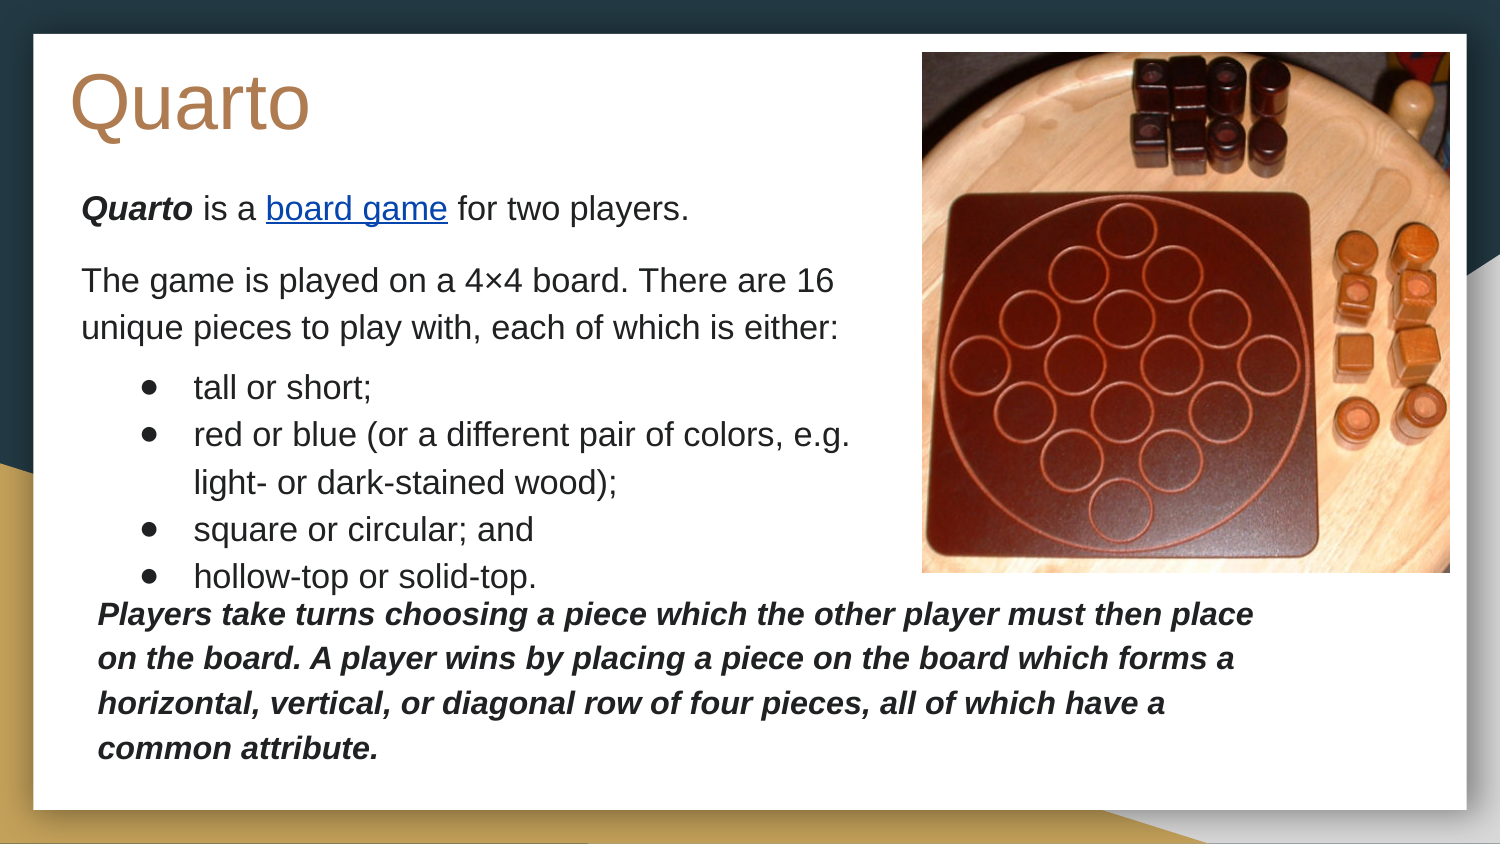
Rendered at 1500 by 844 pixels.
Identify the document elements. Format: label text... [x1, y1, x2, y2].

title Quarto [54, 35, 1286, 192]
picture [921, 51, 1450, 573]
list Quarto is a board game for two players. The game is played on a 4×4 board. There are 16 unique pieces to play with, each of which is either: tall or short; red or blue (or a different pair of colors, e.g. light- or dark-stained wood); square or circular; and hollow-top or solid-top. [65, 165, 916, 700]
text_box Players take turns choosing a piece which the other player must then place on the board. A player wins by placing a piece on the board which forms a horizontal, vertical, or diagonal row of four pieces, all of which have a common attribute. [82, 572, 1286, 781]
